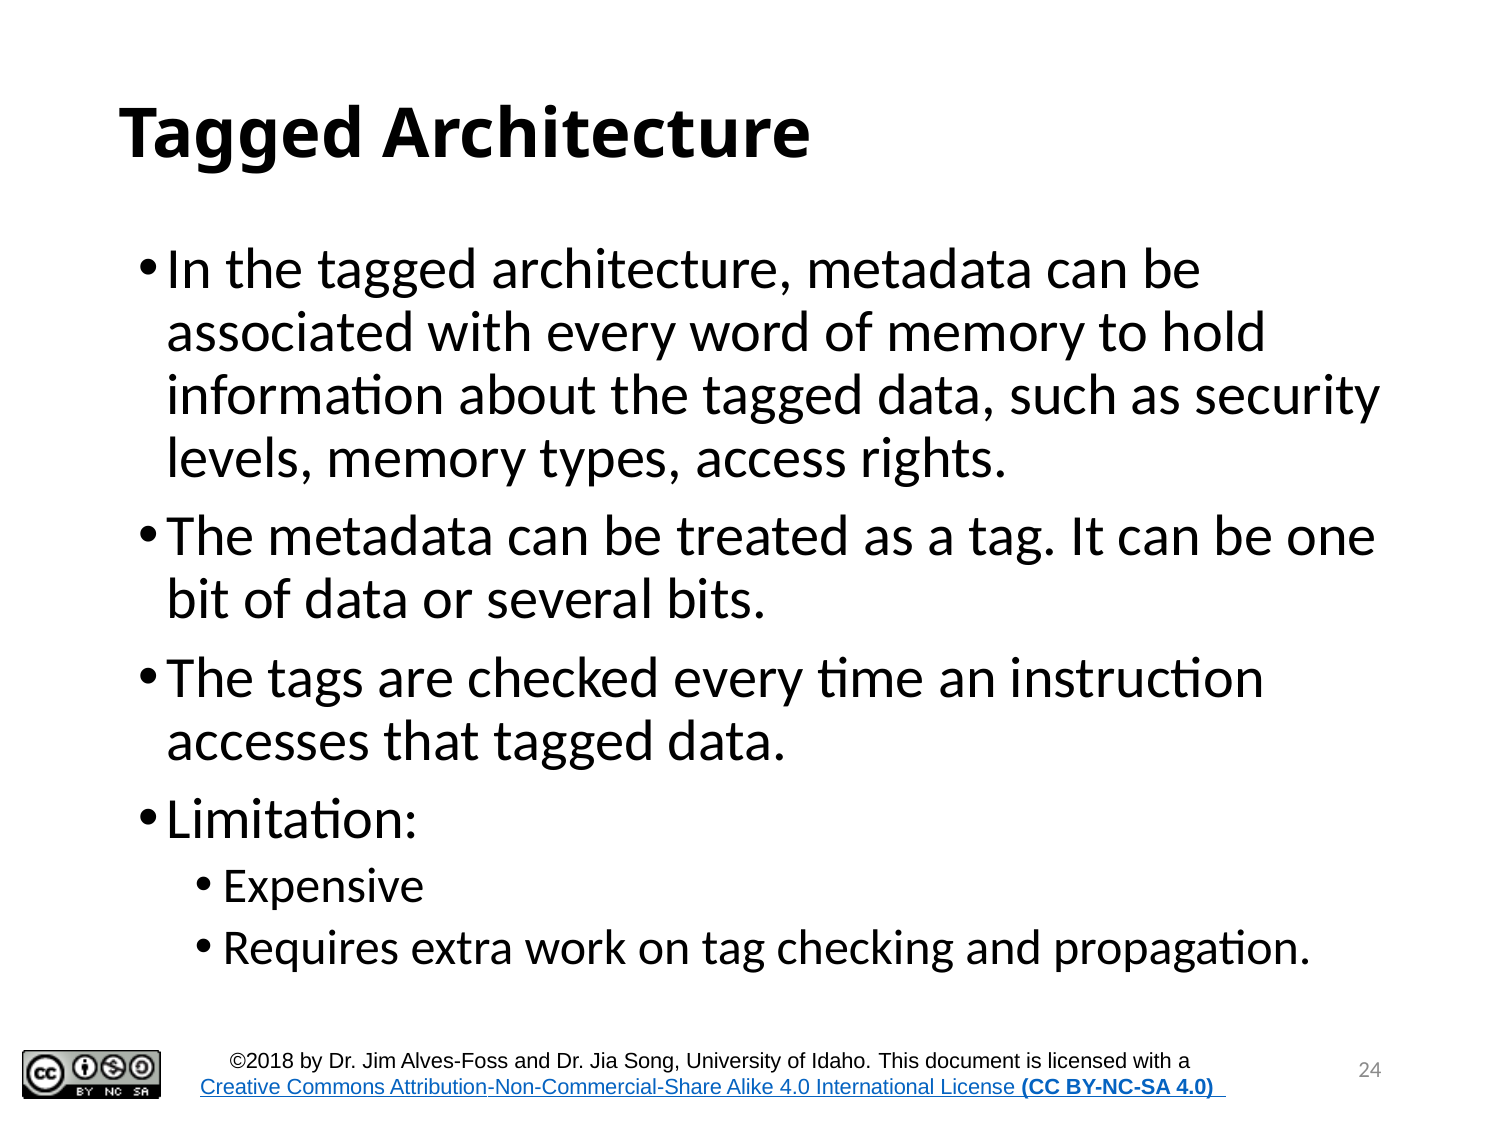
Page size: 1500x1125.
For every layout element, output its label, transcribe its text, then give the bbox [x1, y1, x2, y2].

picture [22, 1050, 161, 1099]
slide_number 24 [1315, 1038, 1397, 1099]
list In the tagged architecture, metadata can be associated with every word of memory to hold information about the tagged data, such as security levels, memory types, access rights. The metadata can be treated as a tag. It can be one bit of data or several bits. The tags are checked every time an instruction accesses that tagged data. Limitation: Expensive Requires extra work on tag checking and propagation. [123, 230, 1418, 1018]
title Tagged Architecture [102, 59, 1398, 211]
